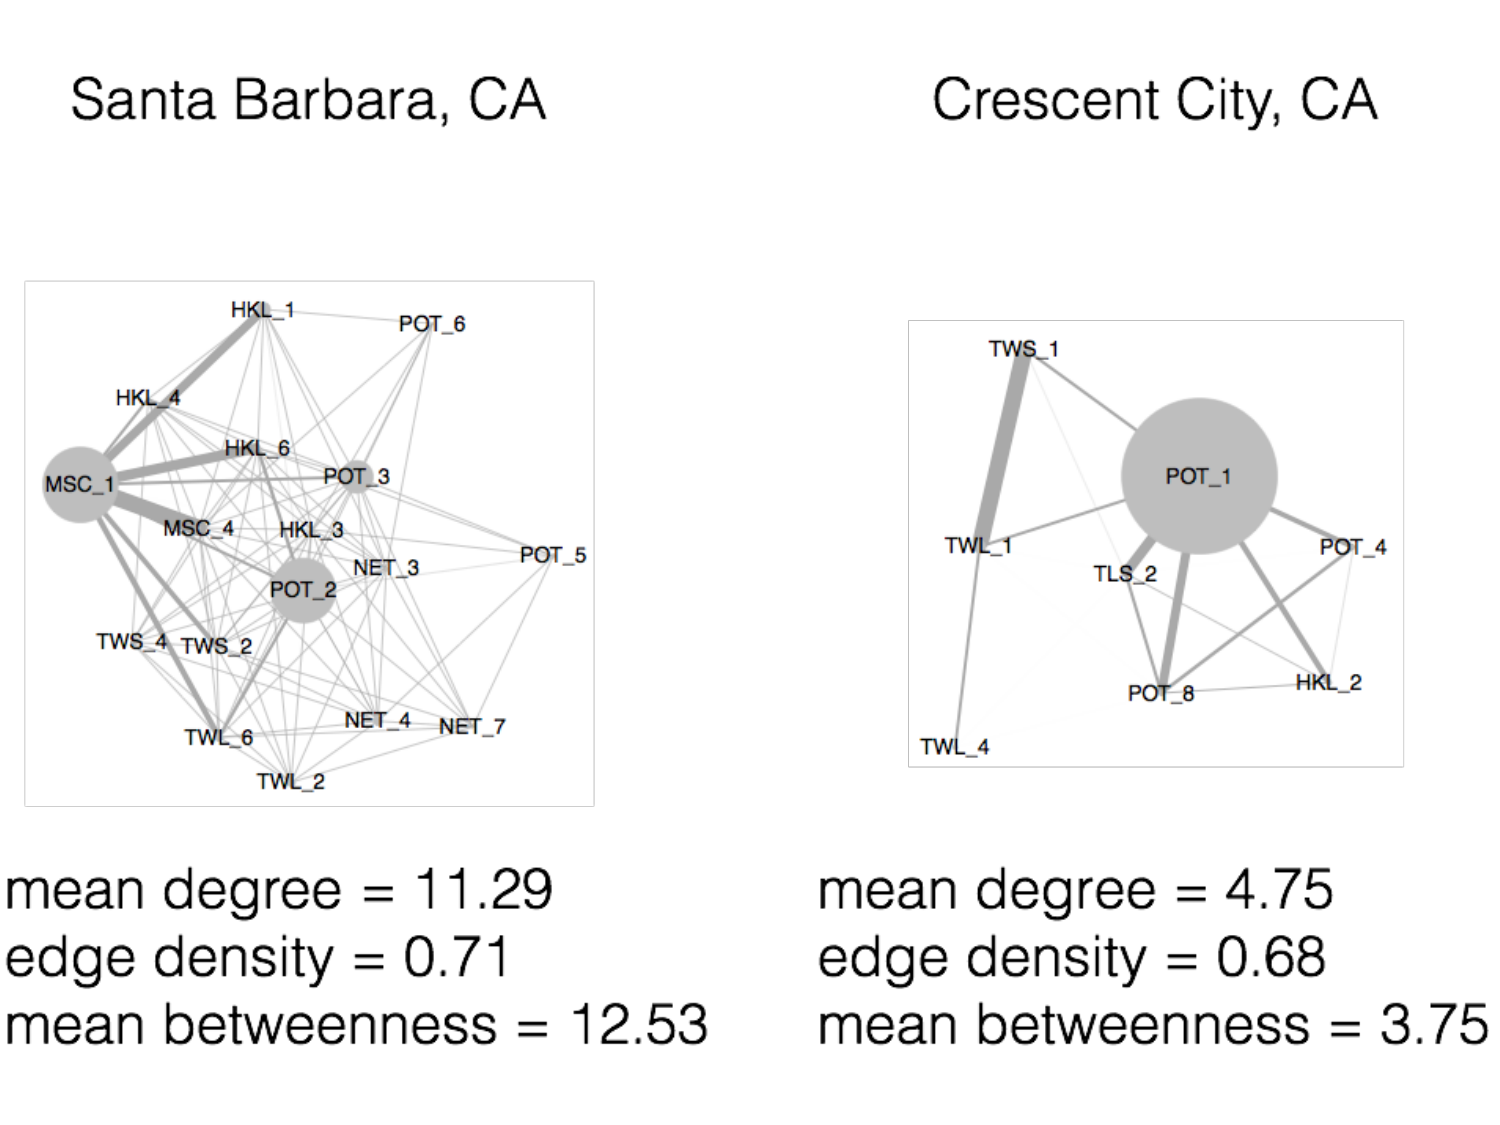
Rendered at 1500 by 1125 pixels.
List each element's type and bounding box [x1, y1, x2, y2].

picture [0, 58, 1500, 1064]
